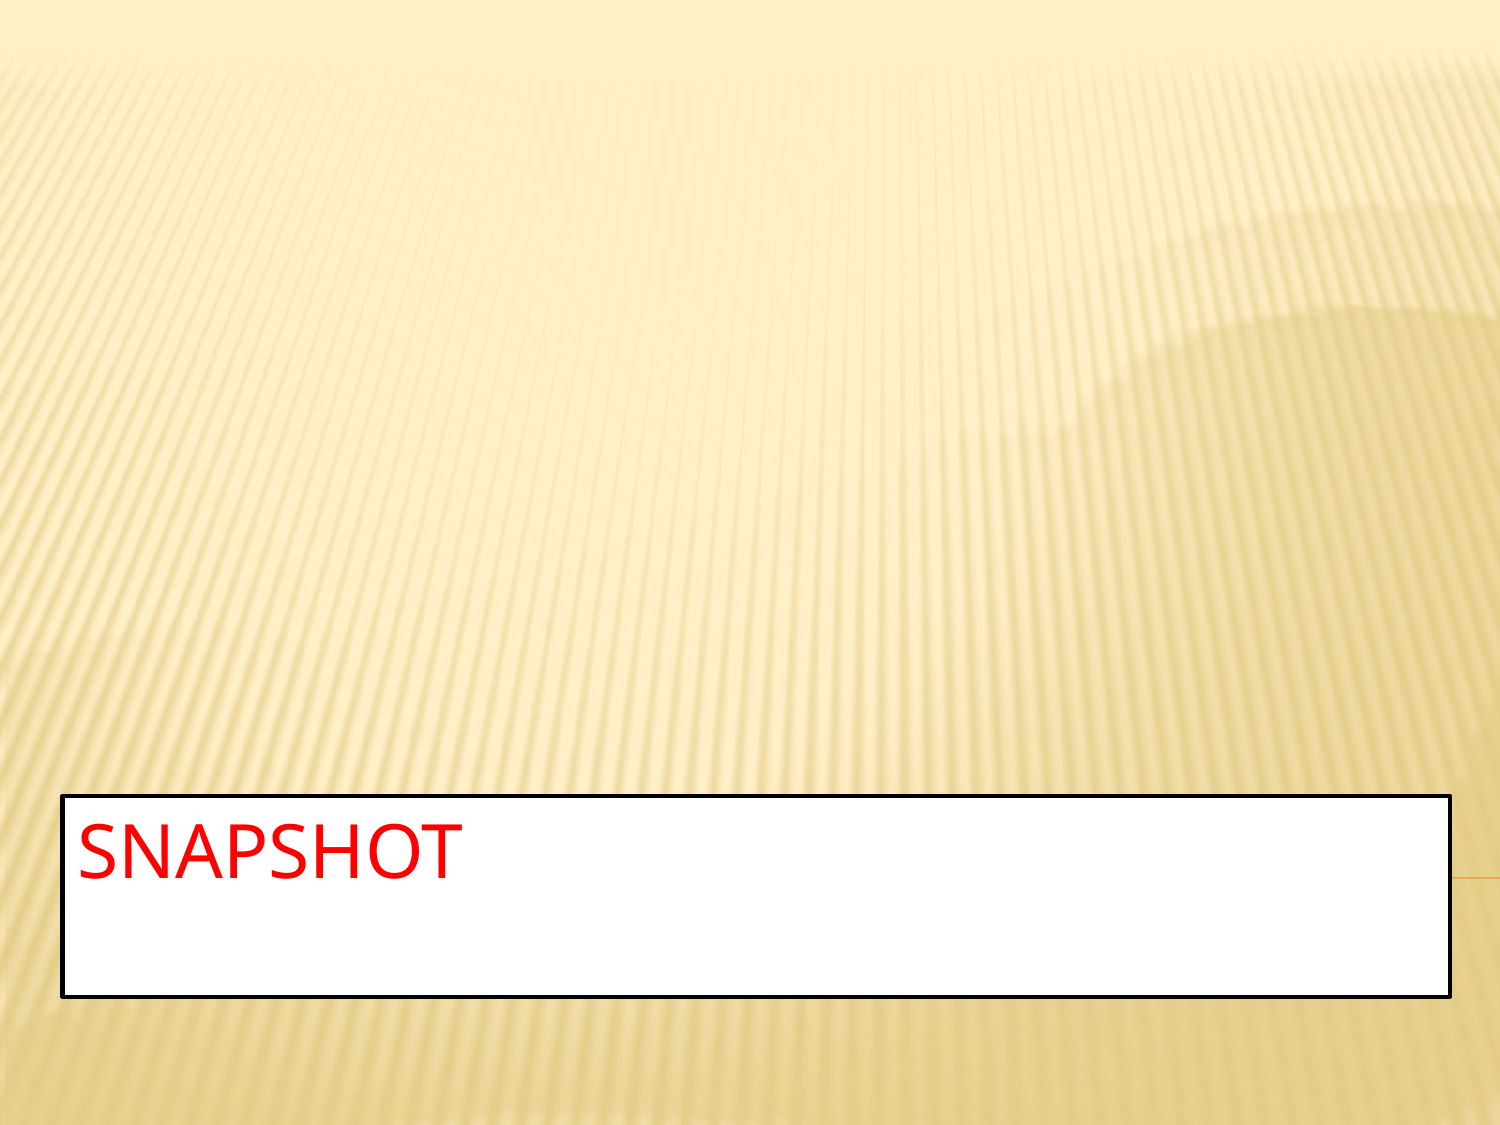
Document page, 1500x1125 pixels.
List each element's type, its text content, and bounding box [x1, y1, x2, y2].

title snapshot [60, 794, 1452, 999]
